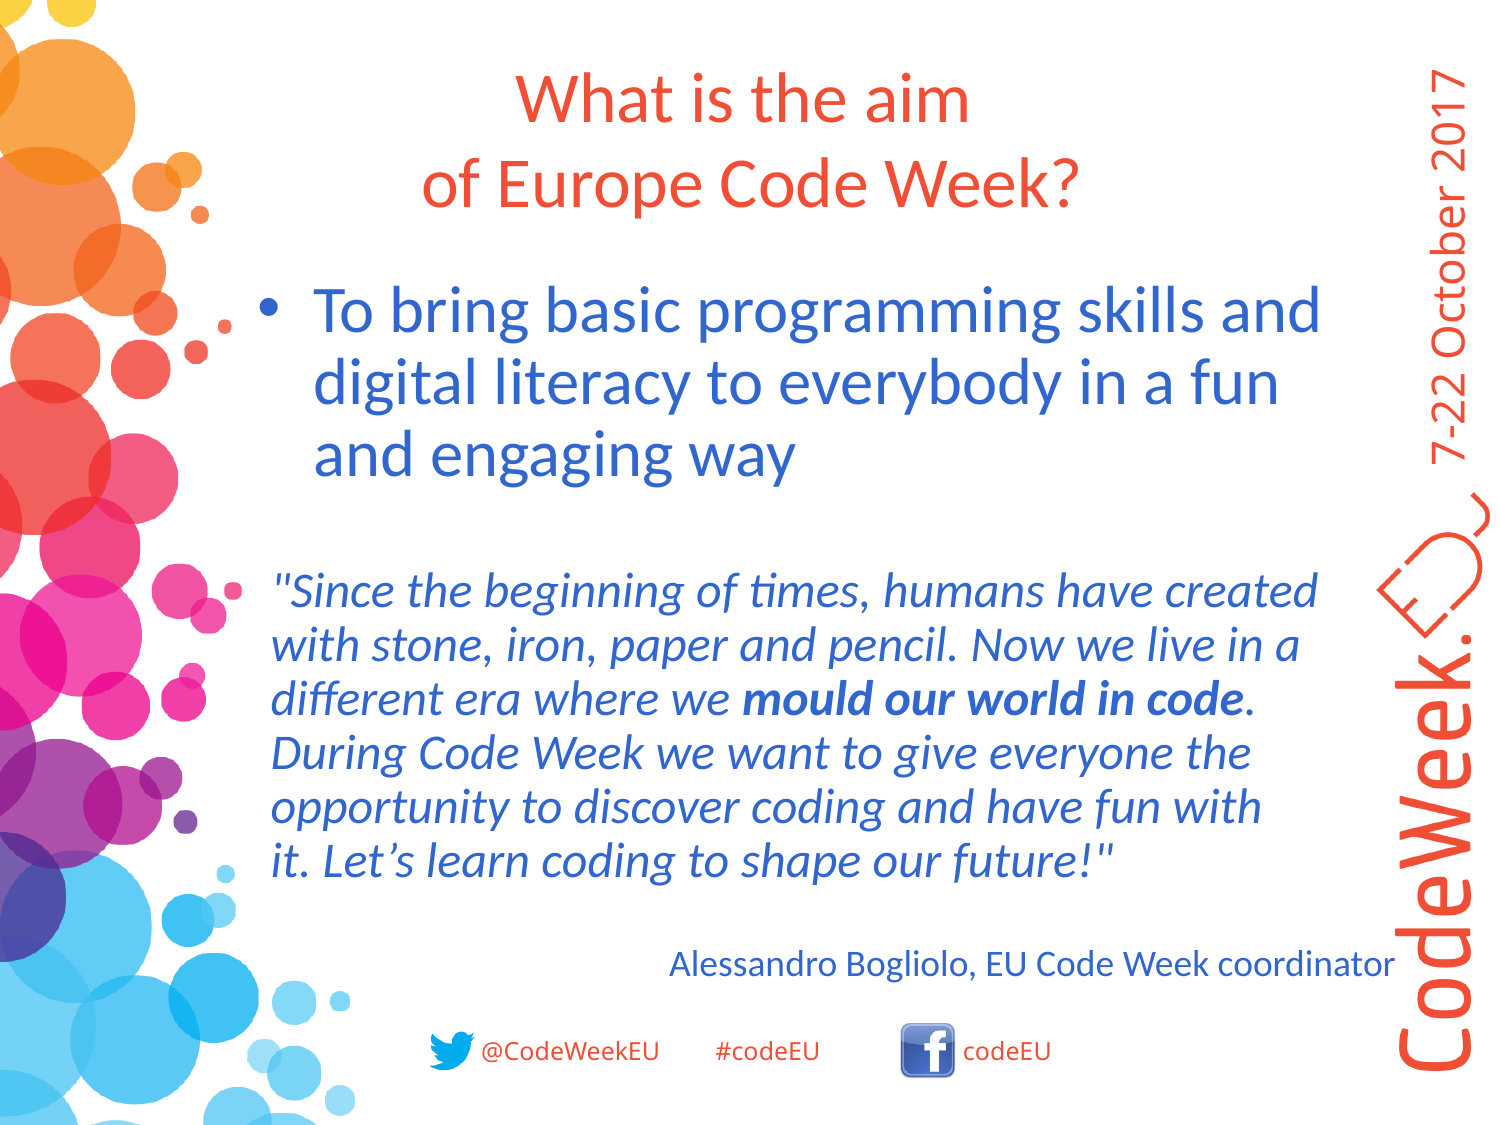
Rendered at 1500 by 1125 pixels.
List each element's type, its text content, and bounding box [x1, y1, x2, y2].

picture [413, 1011, 491, 1090]
title What is the aim of Europe Code Week? [76, 42, 1428, 231]
list To bring basic programming skills and digital literacy to everybody in a fun and engaging way "Since the beginning of times, humans have created with stone, iron, paper and pencil. Now we live in a different era where we mould our world in code. During Code Week we want to give everyone the opportunity to discover coding and have fun with it. Let’s learn coding to shape our future!" Alessandro Bogliolo, EU Code Week coordinator [241, 266, 1412, 1010]
picture [484, 1044, 491, 1060]
picture [0, 0, 355, 1125]
picture [1376, 492, 1490, 1071]
picture [898, 1021, 957, 1080]
